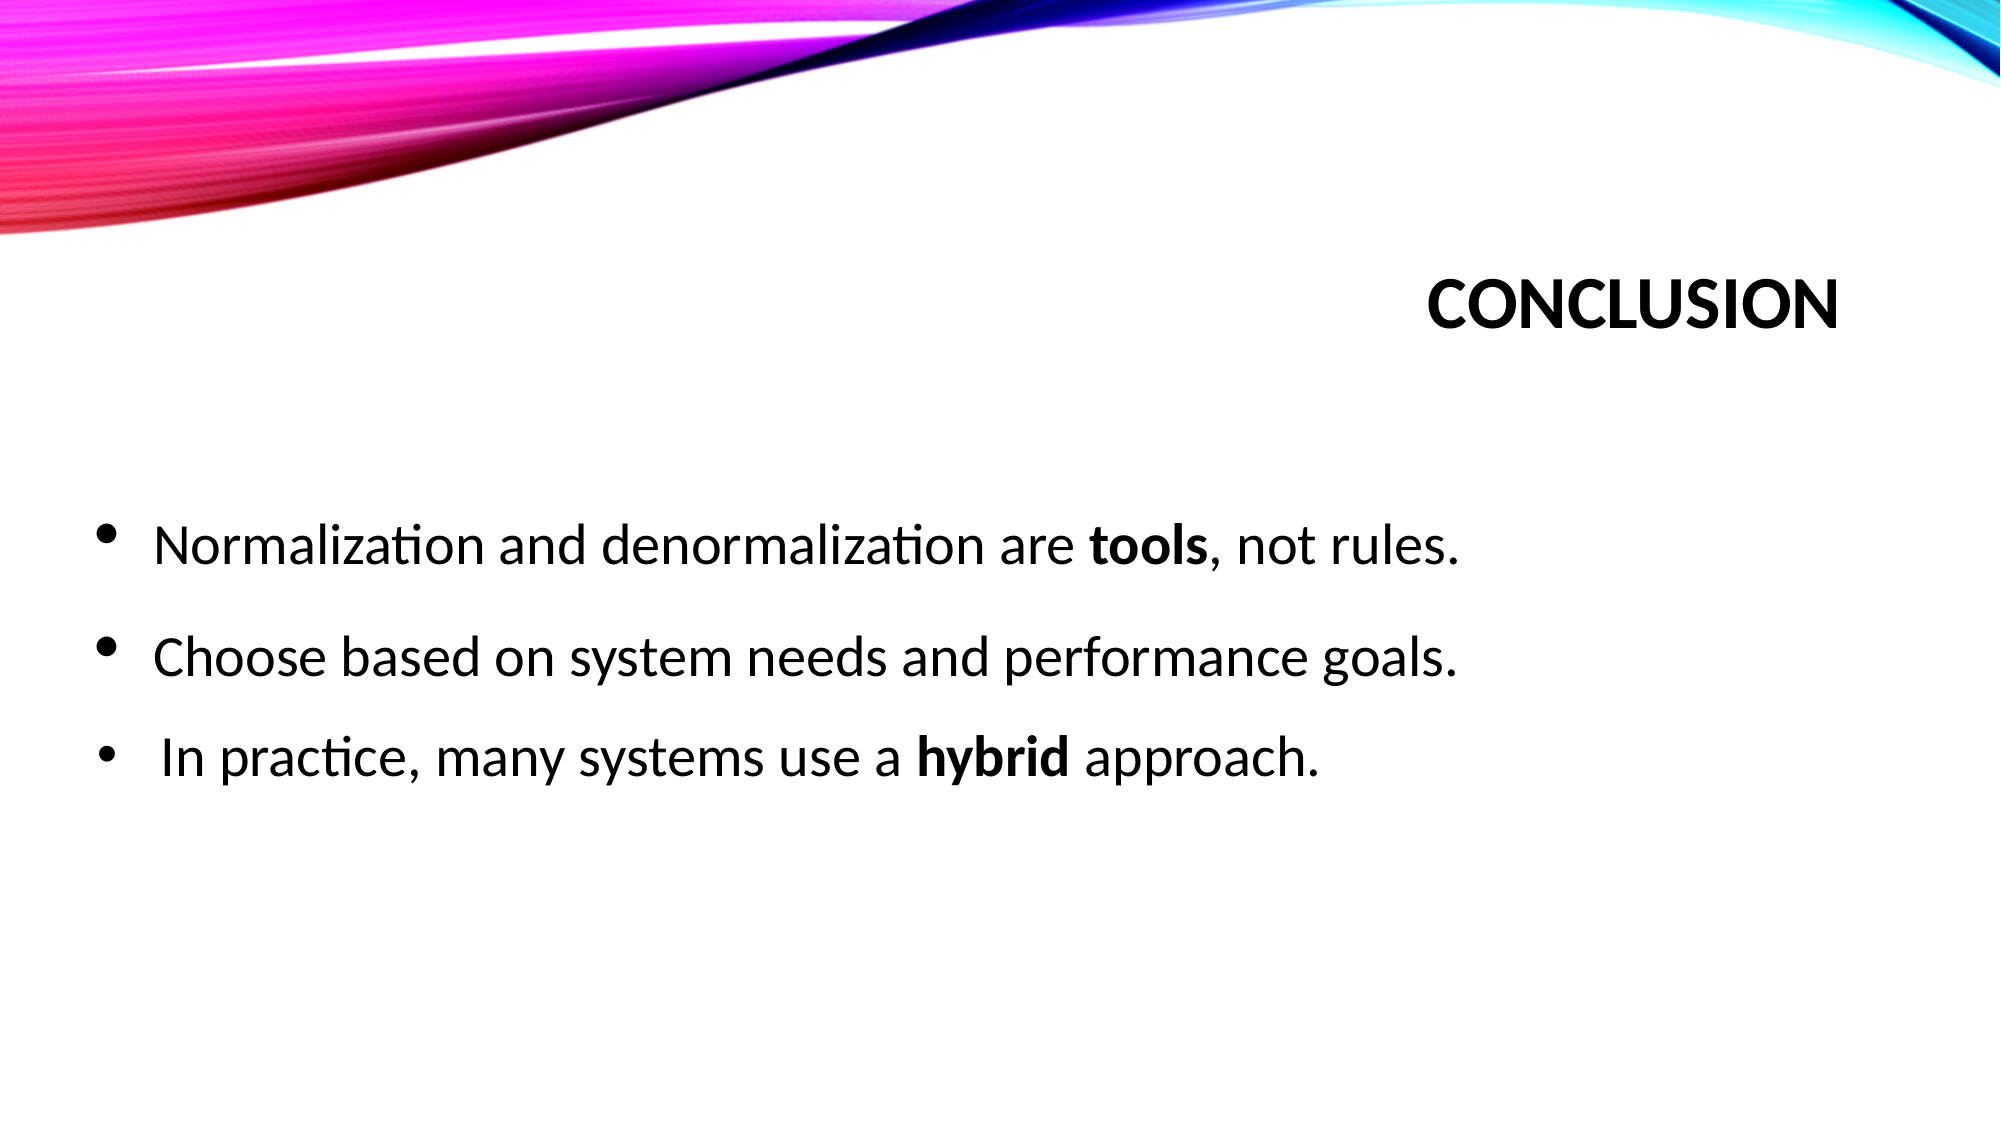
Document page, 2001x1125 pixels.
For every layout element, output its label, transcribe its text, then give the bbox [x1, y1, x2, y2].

picture [1910, 0, 2000, 45]
picture [1890, 0, 2000, 75]
picture [0, 0, 2000, 237]
title Conclusion [444, 197, 1857, 411]
list Normalization and denormalization are tools, not rules. Choose based on system needs and performance goals. In practice, many systems use a hybrid approach. [81, 493, 1857, 1125]
